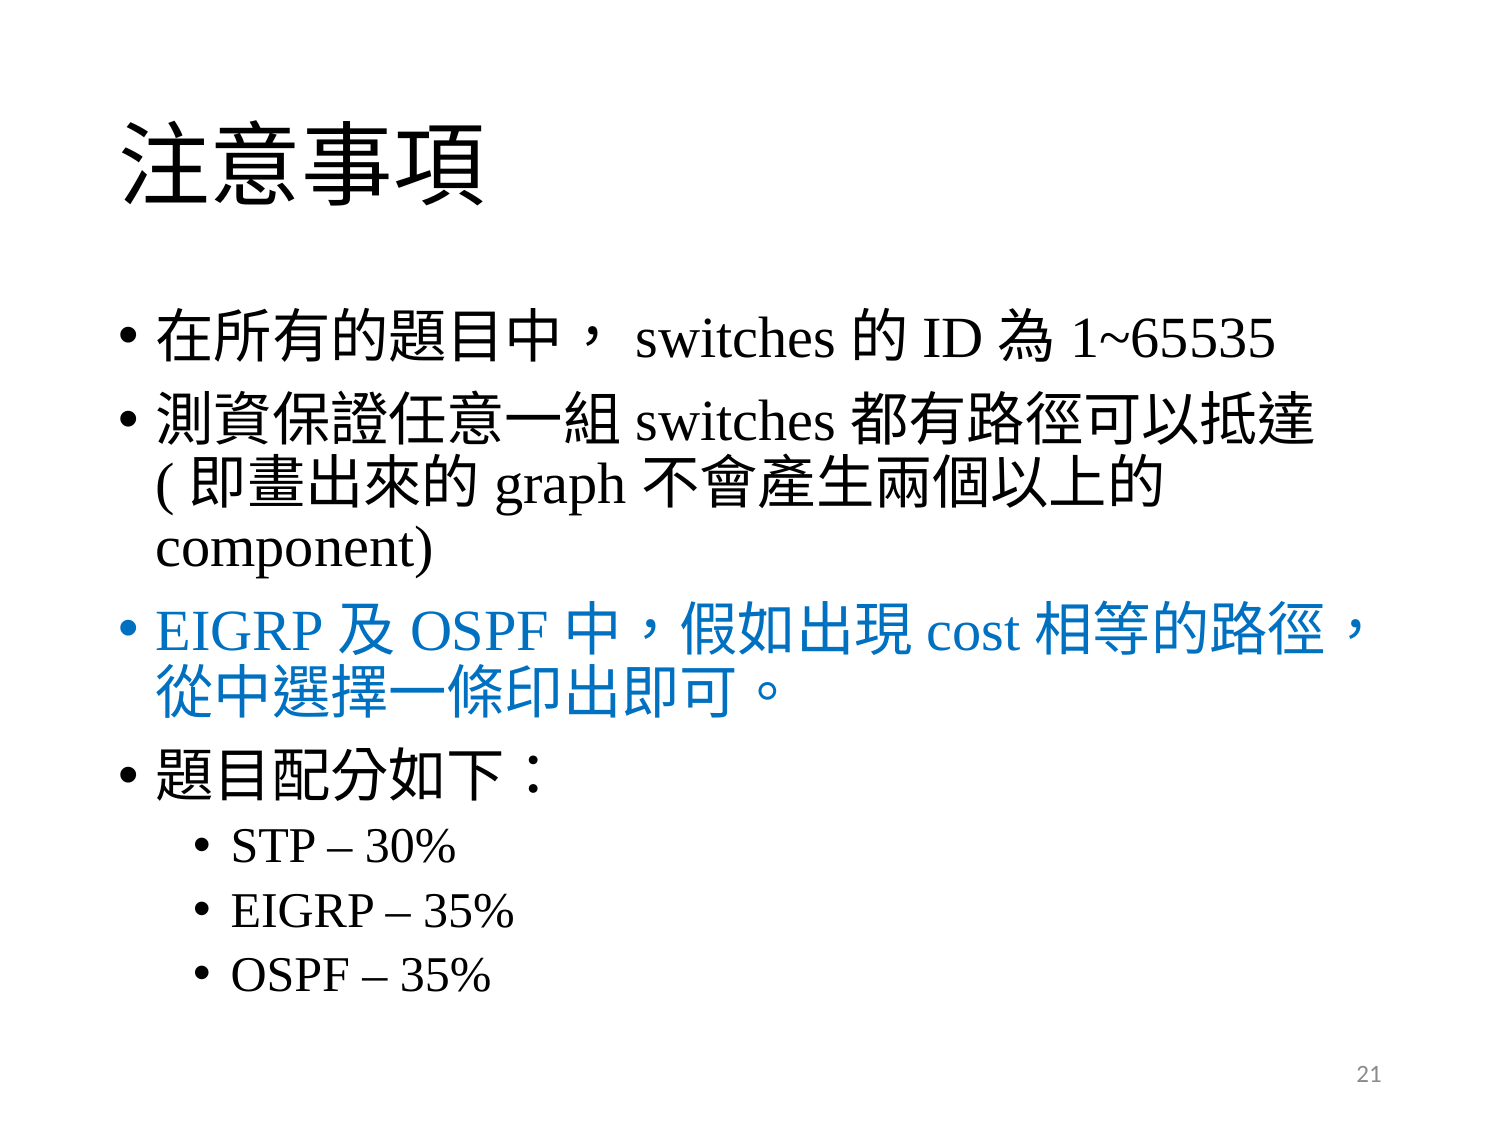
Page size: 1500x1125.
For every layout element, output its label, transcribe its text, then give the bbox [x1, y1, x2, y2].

list 在所有的題目中，switches的ID為1~65535 測資保證任意一組switches都有路徑可以抵達(即畫出來的graph不會產生兩個以上的component) EIGRP及OSPF中，假如出現cost相等的路徑，從中選擇一條印出即可。 題目配分如下： STP – 30% EIGRP – 35% OSPF – 35% [103, 299, 1397, 1014]
slide_number 21 [1059, 1042, 1397, 1103]
title 注意事項 [103, 59, 1397, 278]
